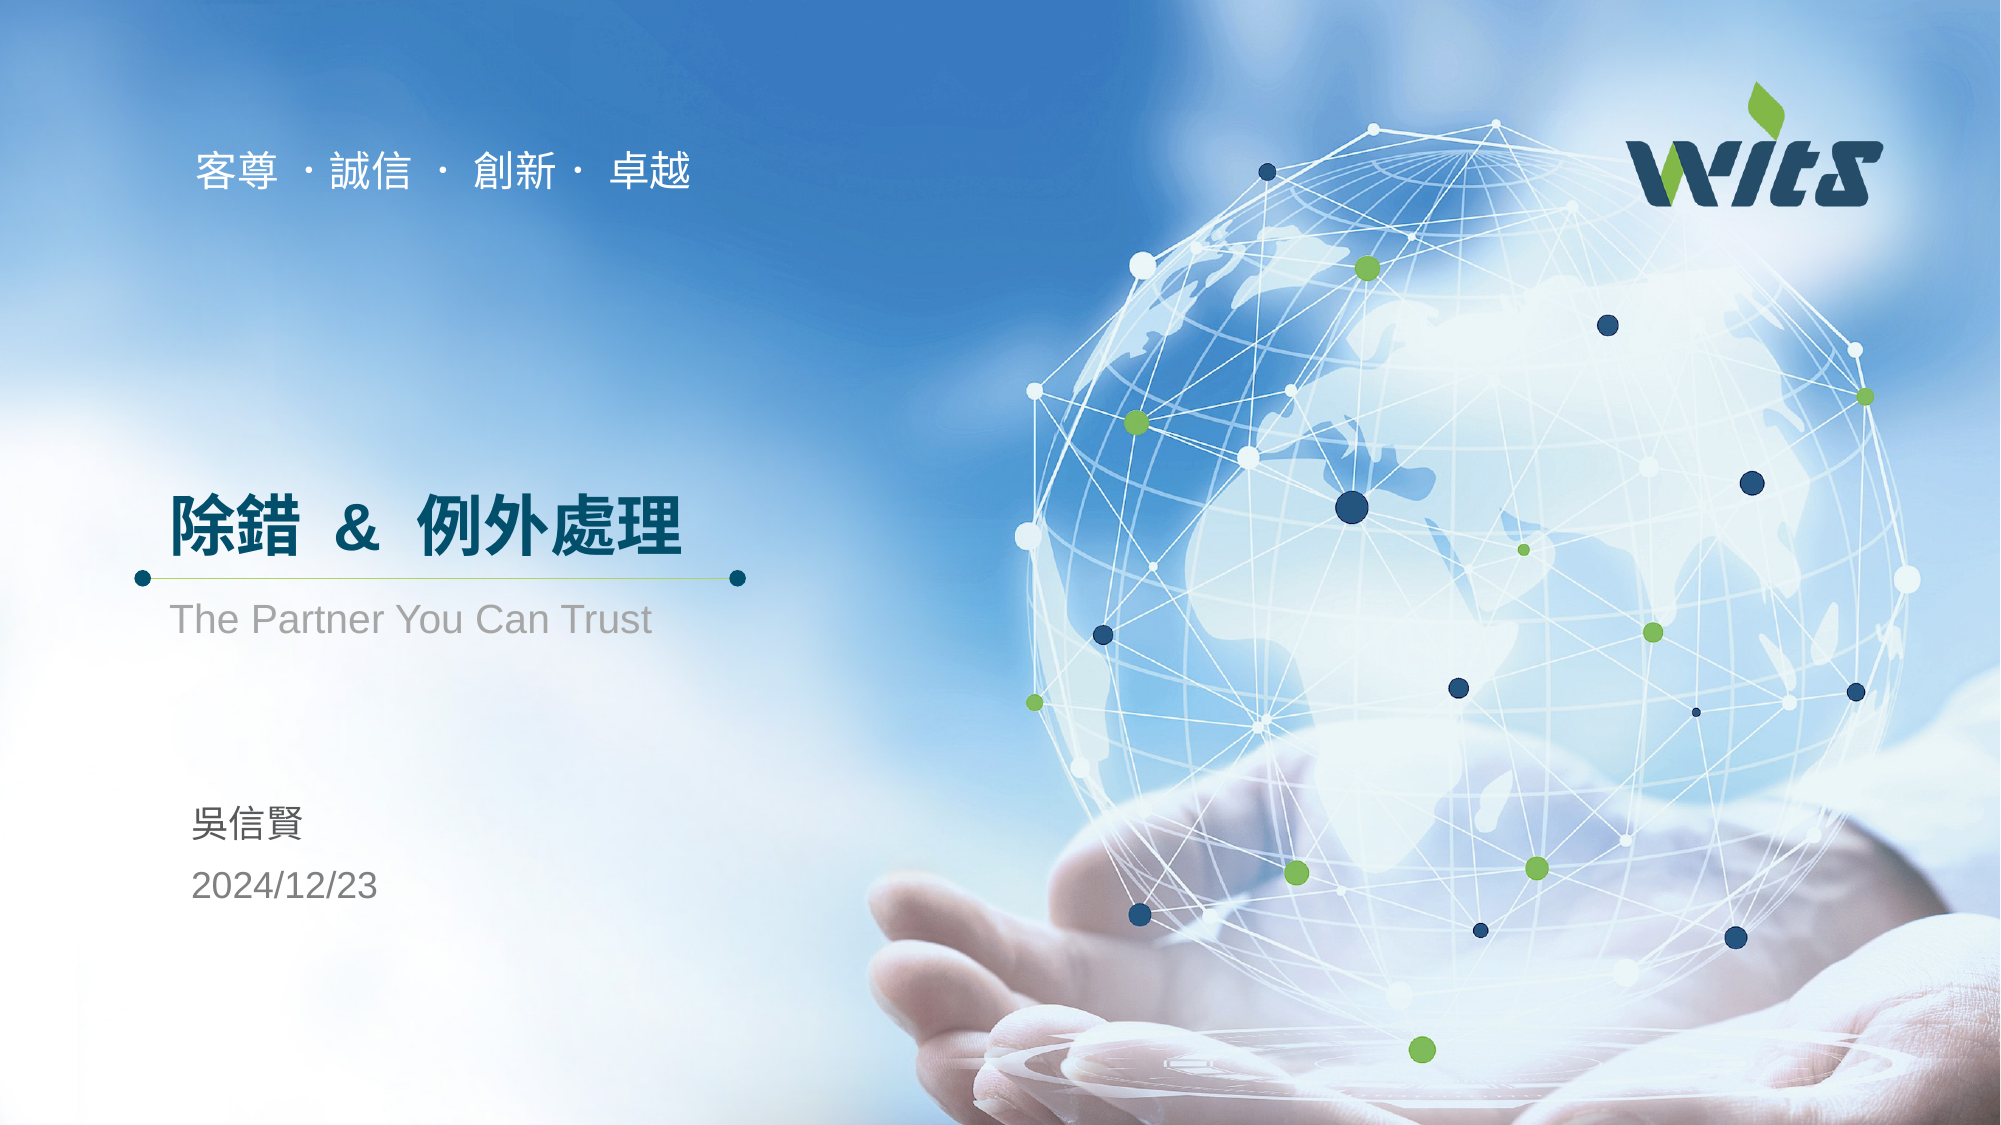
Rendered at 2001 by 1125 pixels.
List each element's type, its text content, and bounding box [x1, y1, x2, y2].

picture [0, 0, 2001, 1125]
list 2024/12/23 [176, 858, 693, 917]
subtitle The Partner You Can Trust [154, 590, 1047, 650]
title 除錯 & 例外處理 [154, 466, 1047, 573]
list 吳信賢 [176, 797, 693, 856]
